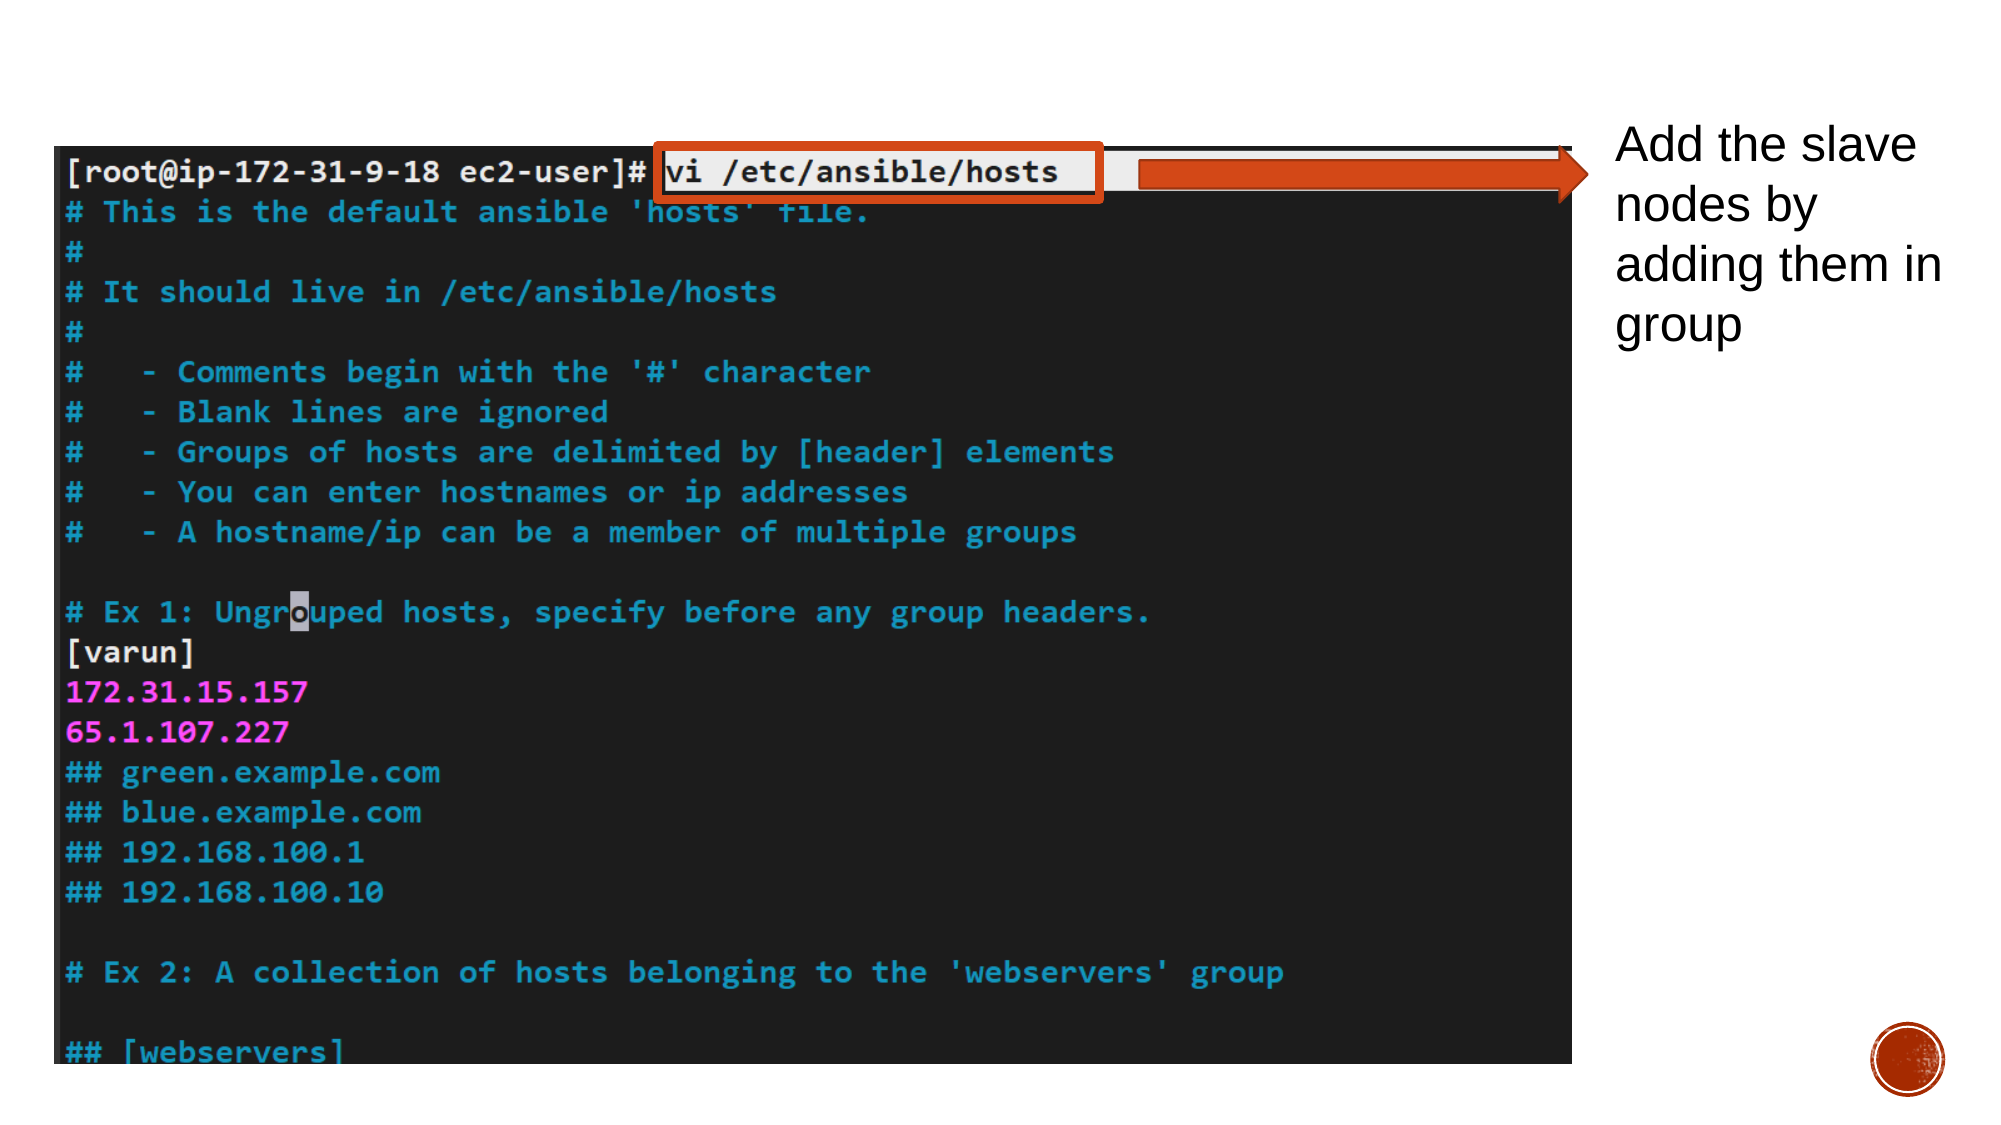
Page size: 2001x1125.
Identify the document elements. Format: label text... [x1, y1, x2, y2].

picture [54, 146, 1572, 1064]
text_box [1573, 158, 1589, 191]
text_box Add the slave nodes by adding them in group [1600, 103, 1973, 359]
